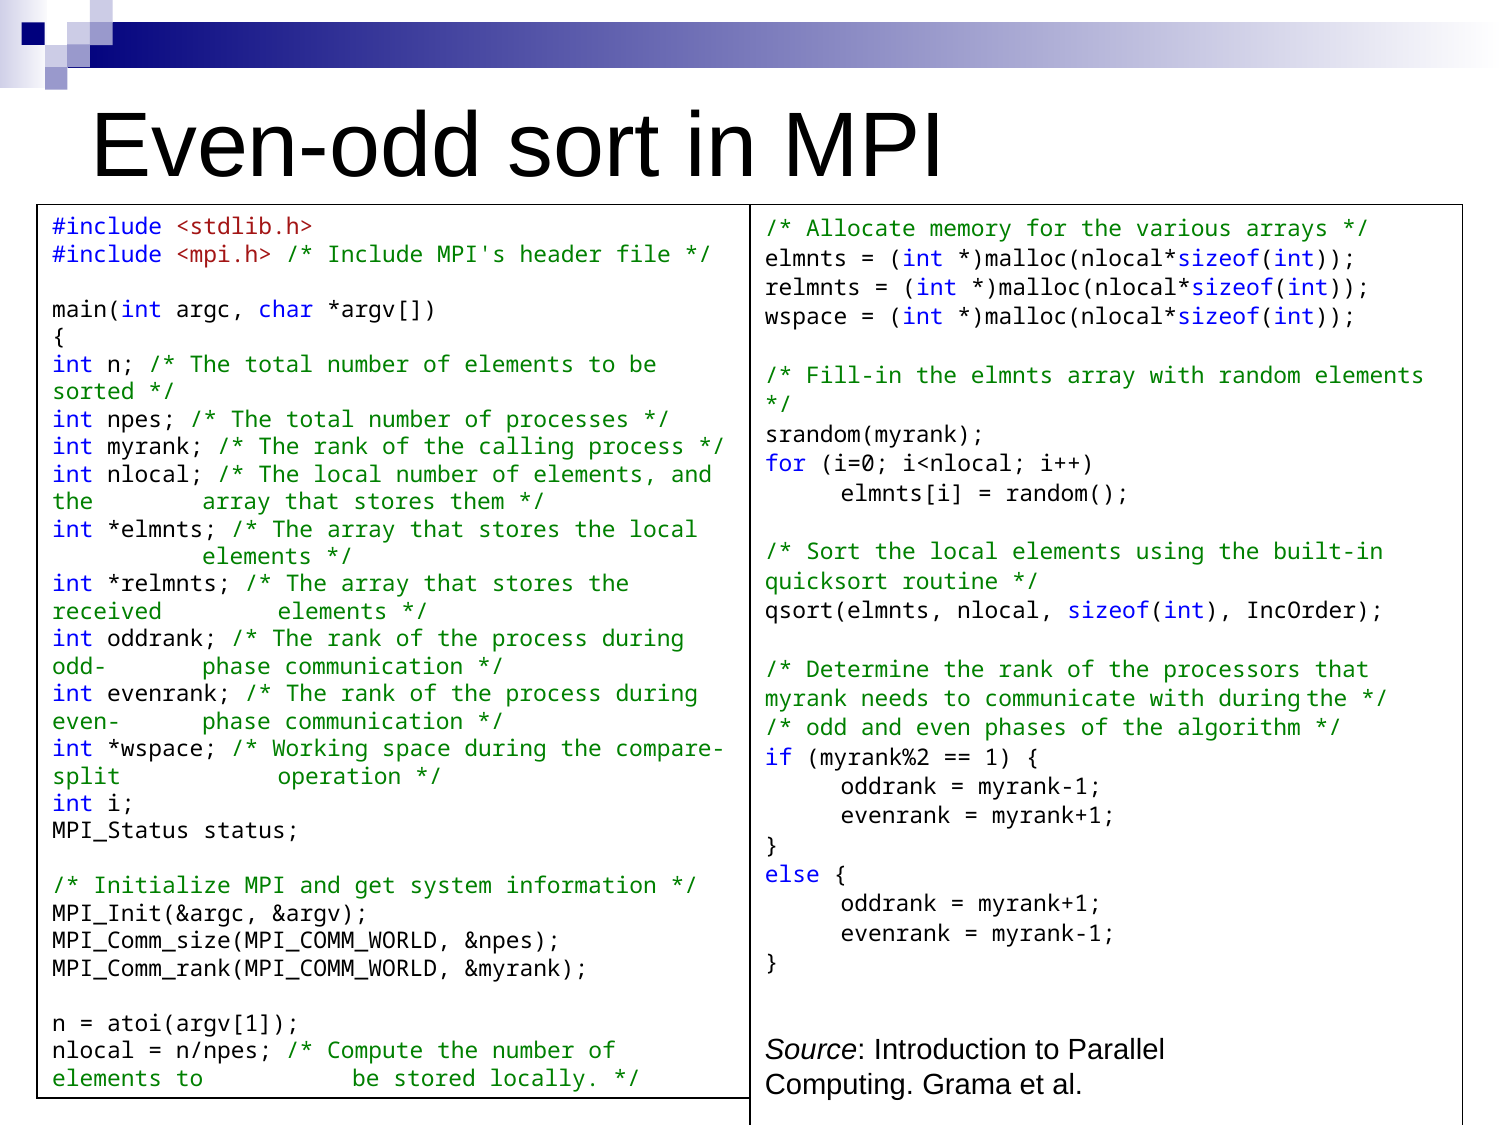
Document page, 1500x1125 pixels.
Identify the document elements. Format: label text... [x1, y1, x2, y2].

text_box #include <stdlib.h> #include <mpi.h> /* Include MPI's header file */ main(int argc, char *argv[]) { int n; /* The total number of elements to be sorted */ int npes; /* The total number of processes */ int myrank; /* The rank of the calling process */ int nlocal; /* The local number of elements, and the array that stores them */ int *elmnts; /* The array that stores the local elements */ int *relmnts; /* The array that stores the received elements */ int oddrank; /* The rank of the process during odd- phase communication */ int evenrank; /* The rank of the process during even- phase communication */ int *wspace; /* Working space during the compare-split operation */ int i; MPI_Status status; /* Initialize MPI and get system information */ MPI_Init(&argc, &argv); MPI_Comm_size(MPI_COMM_WORLD, &npes); MPI_Comm_rank(MPI_COMM_WORLD, &myrank); n = atoi(argv[1]); nlocal = n/npes; /* Compute the number of elements to be stored locally. */ [37, 204, 750, 1099]
text_box /* Allocate memory for the various arrays */ elmnts = (int *)malloc(nlocal*sizeof(int)); relmnts = (int *)malloc(nlocal*sizeof(int)); wspace = (int *)malloc(nlocal*sizeof(int)); /* Fill-in the elmnts array with random elements */ srandom(myrank); for (i=0; i<nlocal; i++) elmnts[i] = random(); /* Sort the local elements using the built-in quicksort routine */ qsort(elmnts, nlocal, sizeof(int), IncOrder); /* Determine the rank of the processors that myrank needs to communicate with during the */ /* odd and even phases of the algorithm */ if (myrank%2 == 1) { oddrank = myrank-1; evenrank = myrank+1; } else { oddrank = myrank+1; evenrank = myrank-1; } [750, 204, 1463, 1125]
text_box Source: Introduction to Parallel Computing. Grama et al. [749, 1022, 1242, 1108]
title Even-odd sort in MPI [75, 75, 1425, 204]
